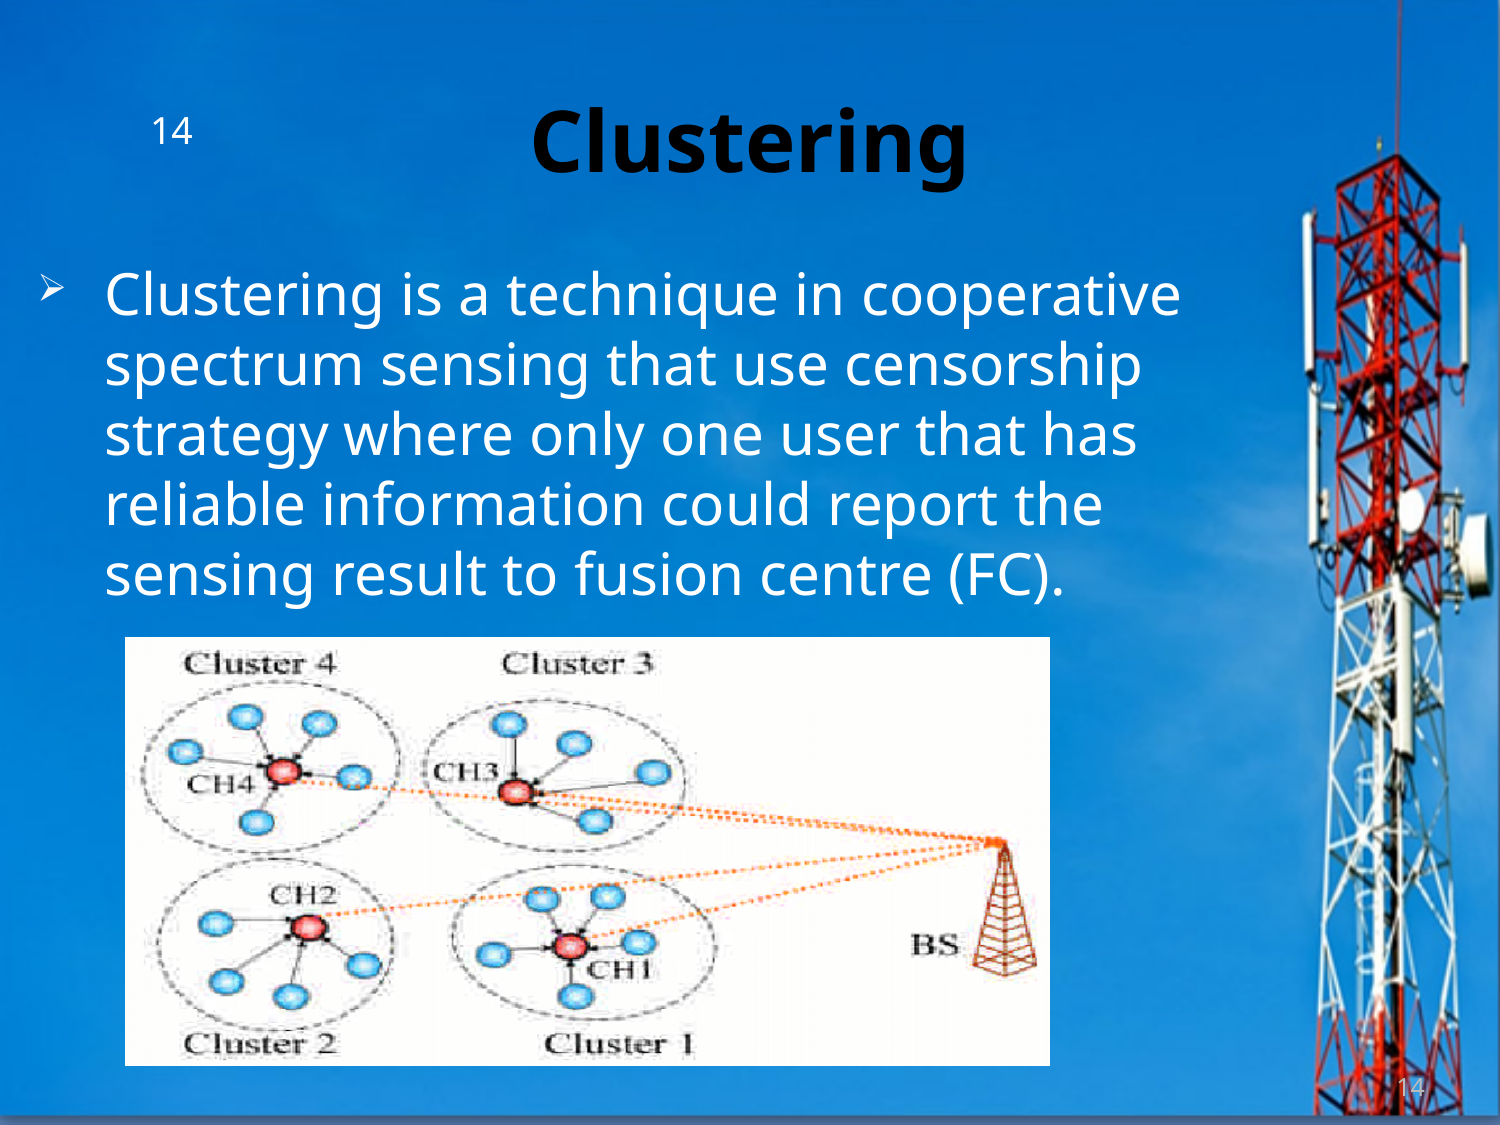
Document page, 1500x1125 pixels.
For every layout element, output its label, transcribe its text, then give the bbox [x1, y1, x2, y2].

list Clustering is a technique in cooperative spectrum sensing that use censorship strategy where only one user that has reliable information could report the sensing result to fusion centre (FC). [0, 249, 1263, 625]
title Clustering [75, 45, 1425, 233]
slide_number 14 [1299, 1052, 1425, 1113]
picture [0, 0, 1500, 1125]
text_box 14 [135, 99, 208, 160]
